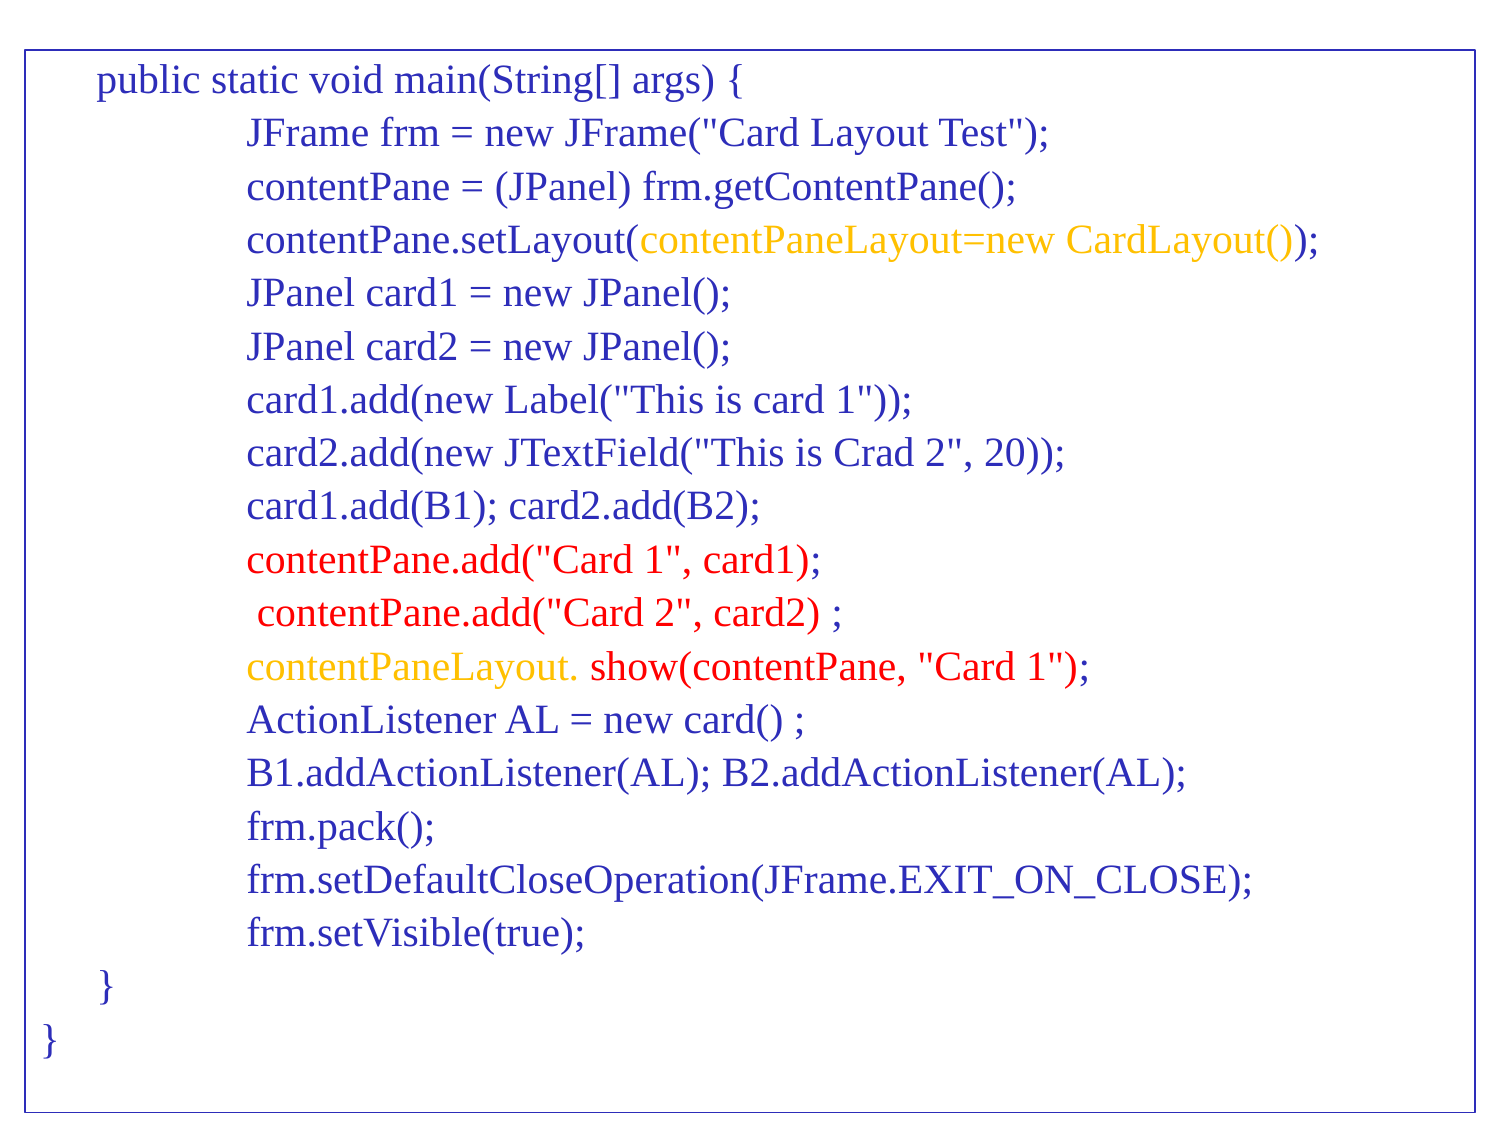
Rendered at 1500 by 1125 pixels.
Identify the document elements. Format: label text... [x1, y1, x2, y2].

list public static void main(String[] args) { JFrame frm = new JFrame("Card Layout Test"); contentPane = (JPanel) frm.getContentPane(); contentPane.setLayout(contentPaneLayout=new CardLayout()); JPanel card1 = new JPanel(); JPanel card2 = new JPanel(); card1.add(new Label("This is card 1")); card2.add(new JTextField("This is Crad 2", 20)); card1.add(B1); card2.add(B2); contentPane.add("Card 1", card1); contentPane.add("Card 2", card2) ; contentPaneLayout. show(contentPane, "Card 1"); ActionListener AL = new card() ; B1.addActionListener(AL); B2.addActionListener(AL); frm.pack(); frm.setDefaultCloseOperation(JFrame.EXIT_ON_CLOSE); frm.setVisible(true); } } [24, 50, 1475, 1113]
